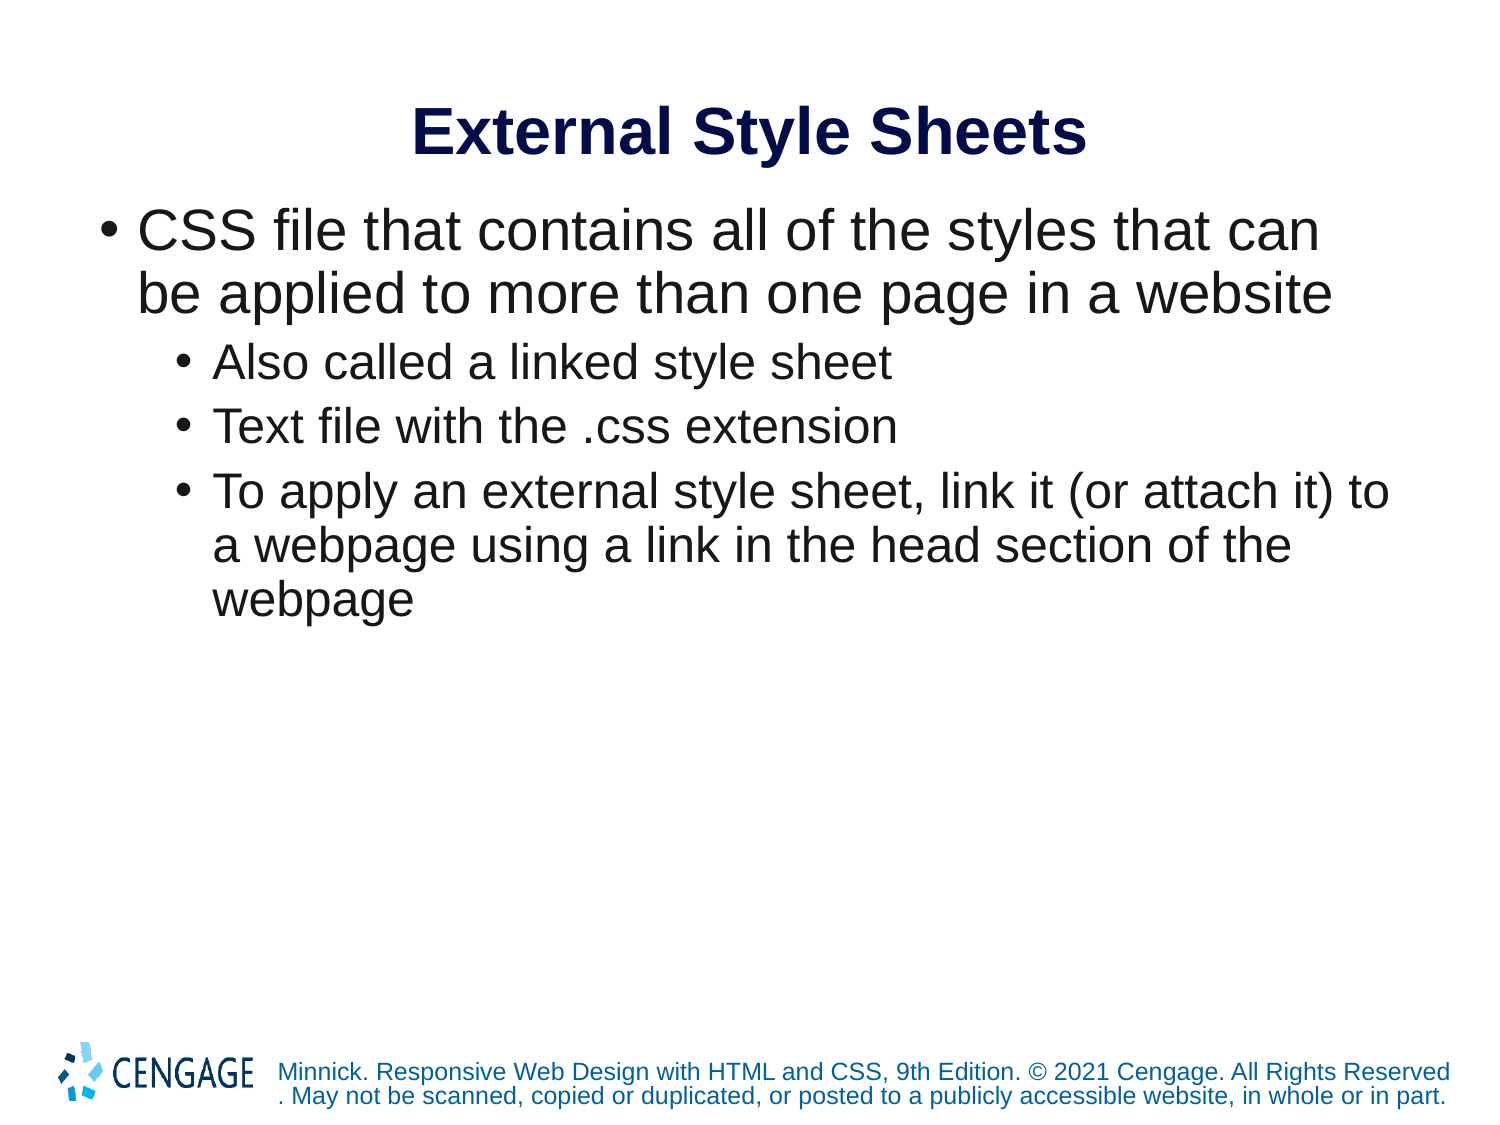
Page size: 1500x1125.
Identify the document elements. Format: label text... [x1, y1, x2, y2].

list CSS file that contains all of the styles that can be applied to more than one page in a website Also called a linked style sheet Text file with the .css extension To apply an external style sheet, link it (or attach it) to a webpage using a link in the head section of the webpage [99, 200, 1397, 1024]
picture [58, 1042, 253, 1101]
title External Style Sheets [103, 24, 1397, 175]
footer Minnick. Responsive Web Design with HTML and CSS, 9th Edition. © 2021 Cengage. All Rights Reserved. May not be scanned, copied or duplicated, or posted to a publicly accessible website, in whole or in part. [262, 1040, 1475, 1100]
